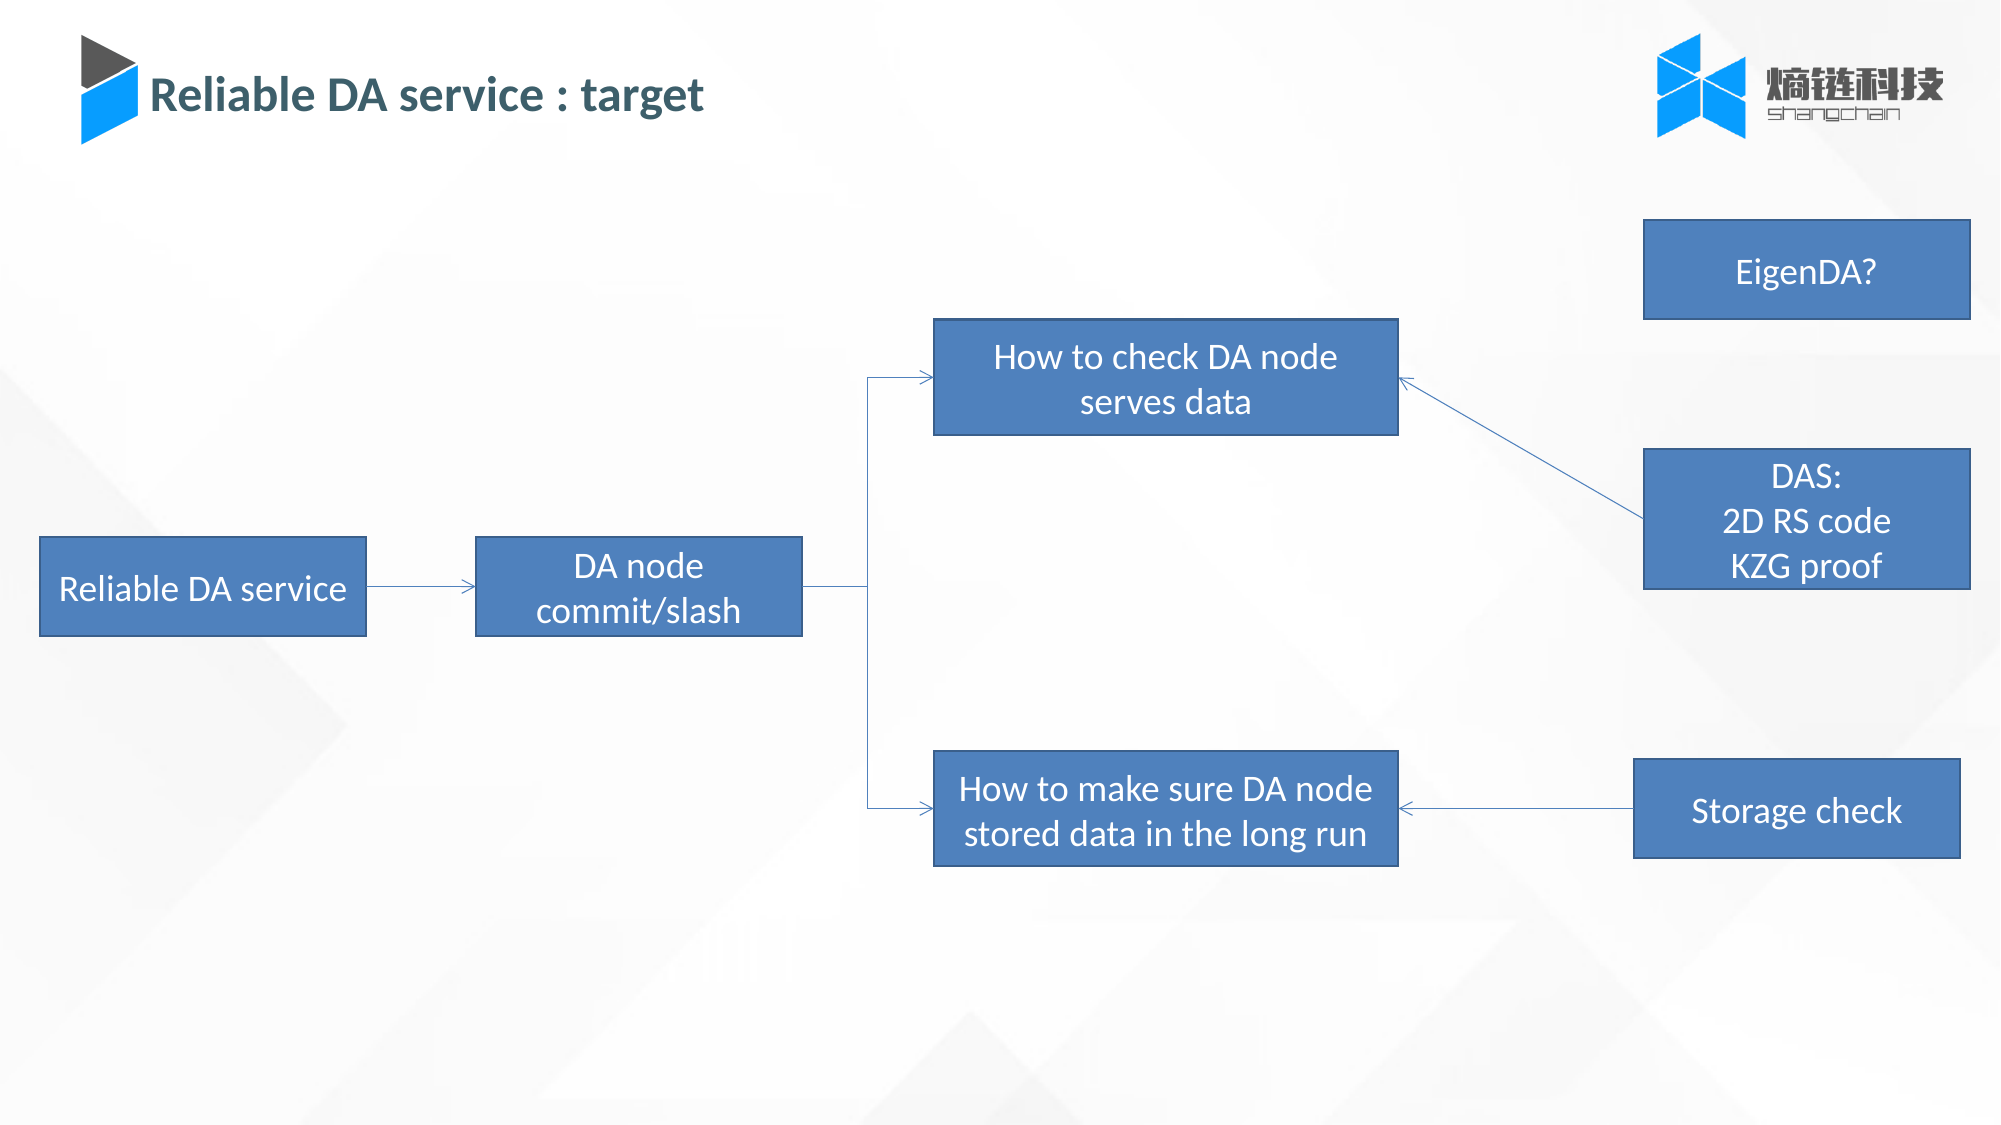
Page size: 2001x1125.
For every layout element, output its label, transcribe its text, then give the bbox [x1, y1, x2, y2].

text_box Reliable DA service : target [135, 53, 1105, 129]
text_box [802, 586, 934, 809]
text_box Reliable DA service [39, 536, 367, 637]
picture [0, 0, 2000, 1125]
text_box How to check DA node serves data [933, 318, 1399, 436]
text_box Storage check [1633, 758, 1961, 859]
text_box How to make sure DA node stored data in the long run [933, 750, 1399, 867]
text_box EigenDA? [1643, 219, 1971, 320]
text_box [1398, 377, 1644, 520]
text_box DA node commit/slash [475, 536, 802, 637]
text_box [802, 377, 934, 586]
text_box DAS: 2D RS code KZG proof [1643, 448, 1971, 590]
